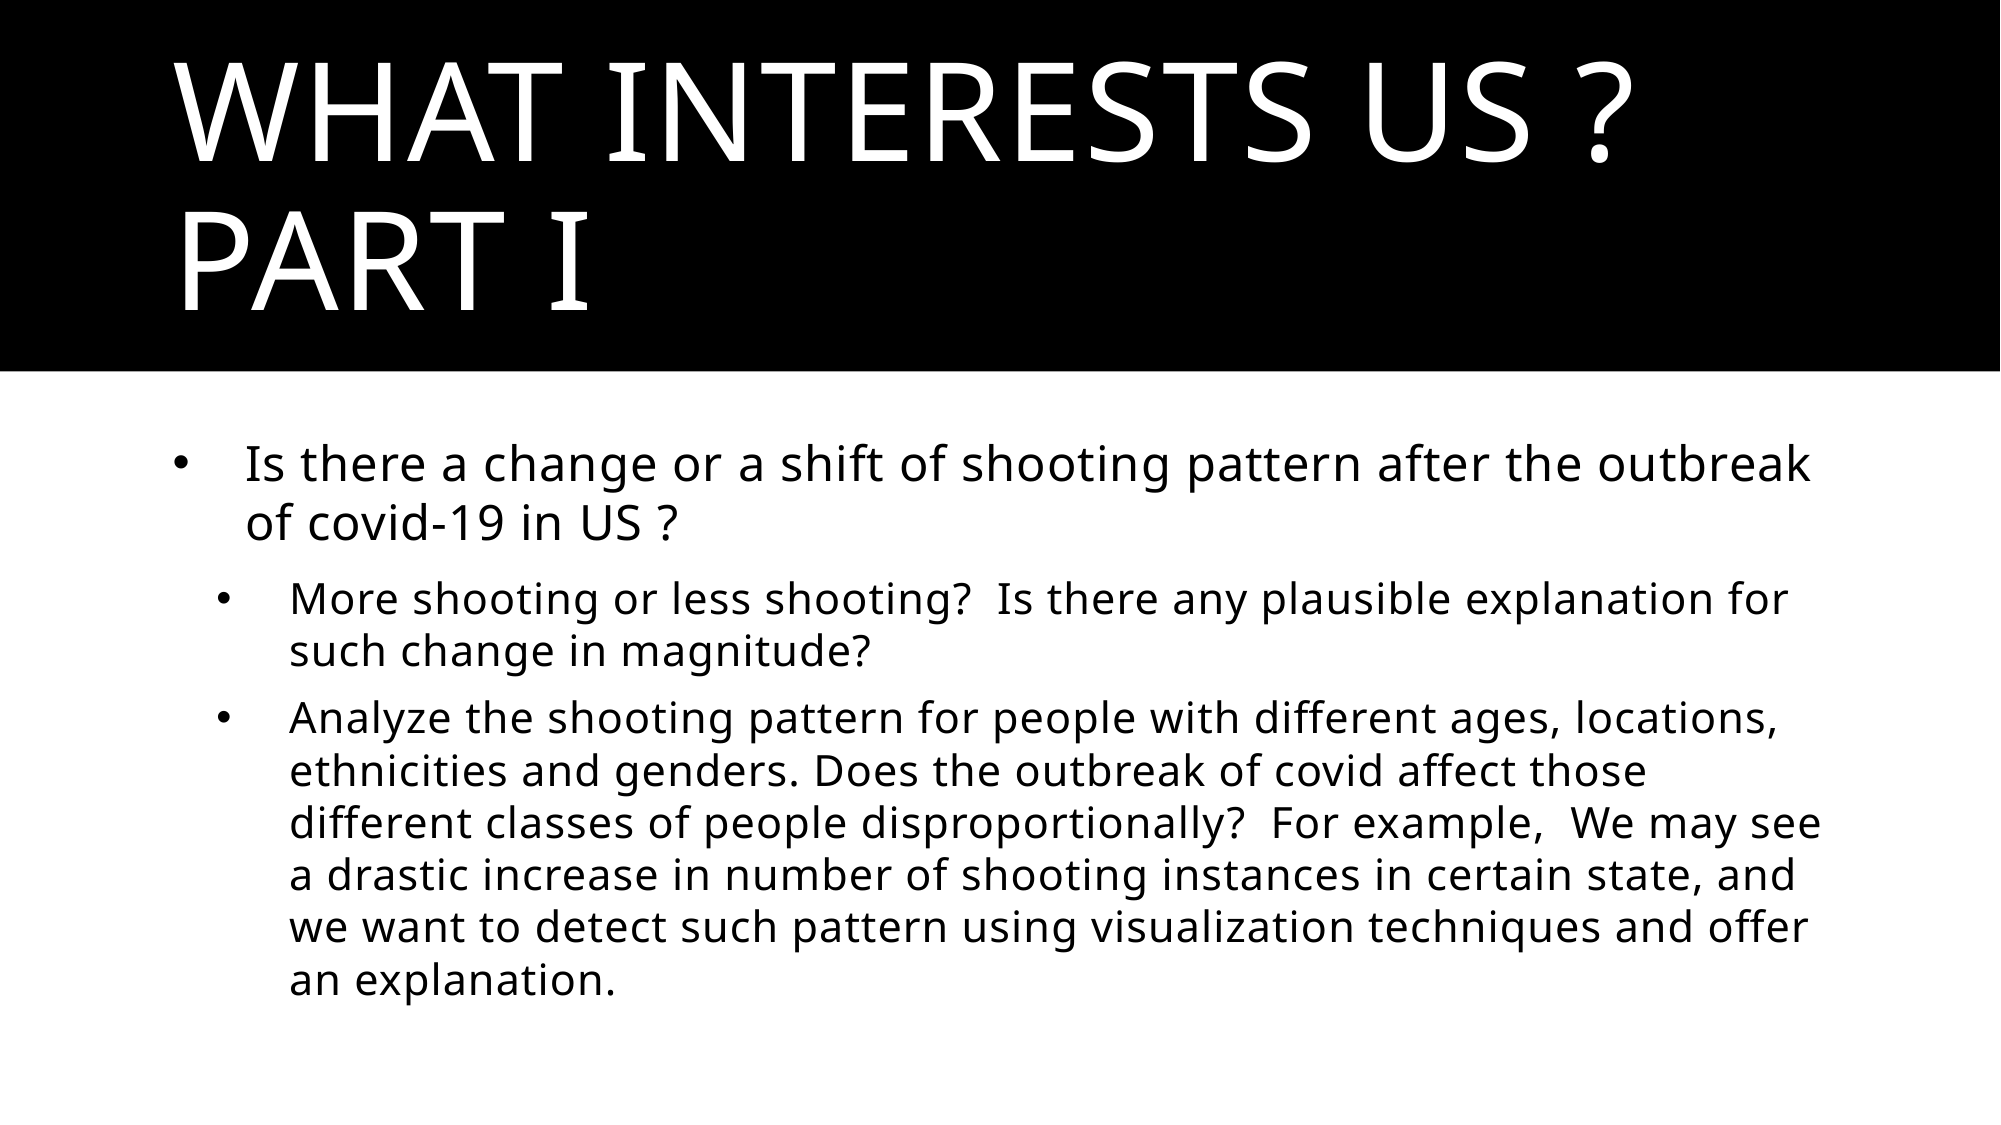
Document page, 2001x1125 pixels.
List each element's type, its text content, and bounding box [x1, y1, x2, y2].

list Is there a change or a shift of shooting pattern after the outbreak of covid-19 in US ? More shooting or less shooting? Is there any plausible explanation for such change in magnitude? Analyze the shooting pattern for people with different ages, locations, ethnicities and genders. Does the outbreak of covid affect those different classes of people disproportionally? For example, We may see a drastic increase in number of shooting instances in certain state, and we want to detect such pattern using visualization techniques and offer an explanation. [157, 424, 1842, 1014]
title What interests us ? Part I [157, 52, 1842, 332]
